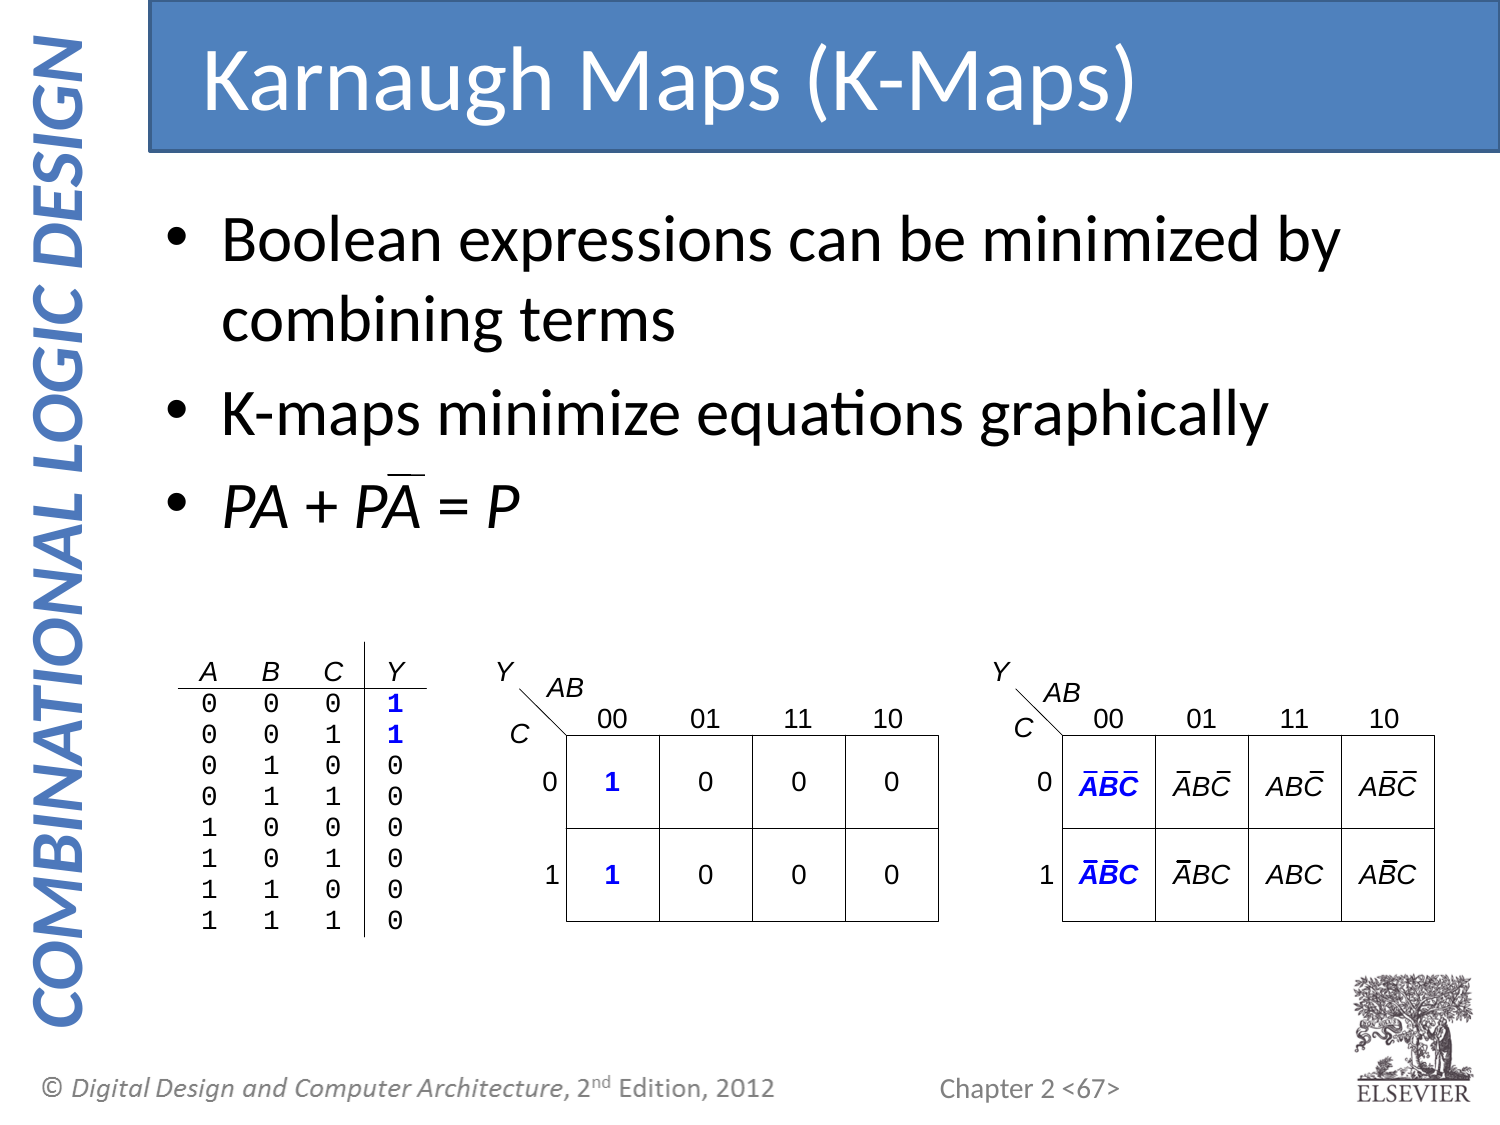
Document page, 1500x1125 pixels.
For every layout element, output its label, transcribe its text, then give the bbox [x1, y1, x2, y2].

list Boolean expressions can be minimized by combining terms K-maps minimize equations graphically PA + PA = P [150, 187, 1488, 475]
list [112, 637, 1438, 984]
picture [0, 0, 1500, 1125]
text_box Karnaugh Maps (K-Maps) [187, 11, 1488, 136]
